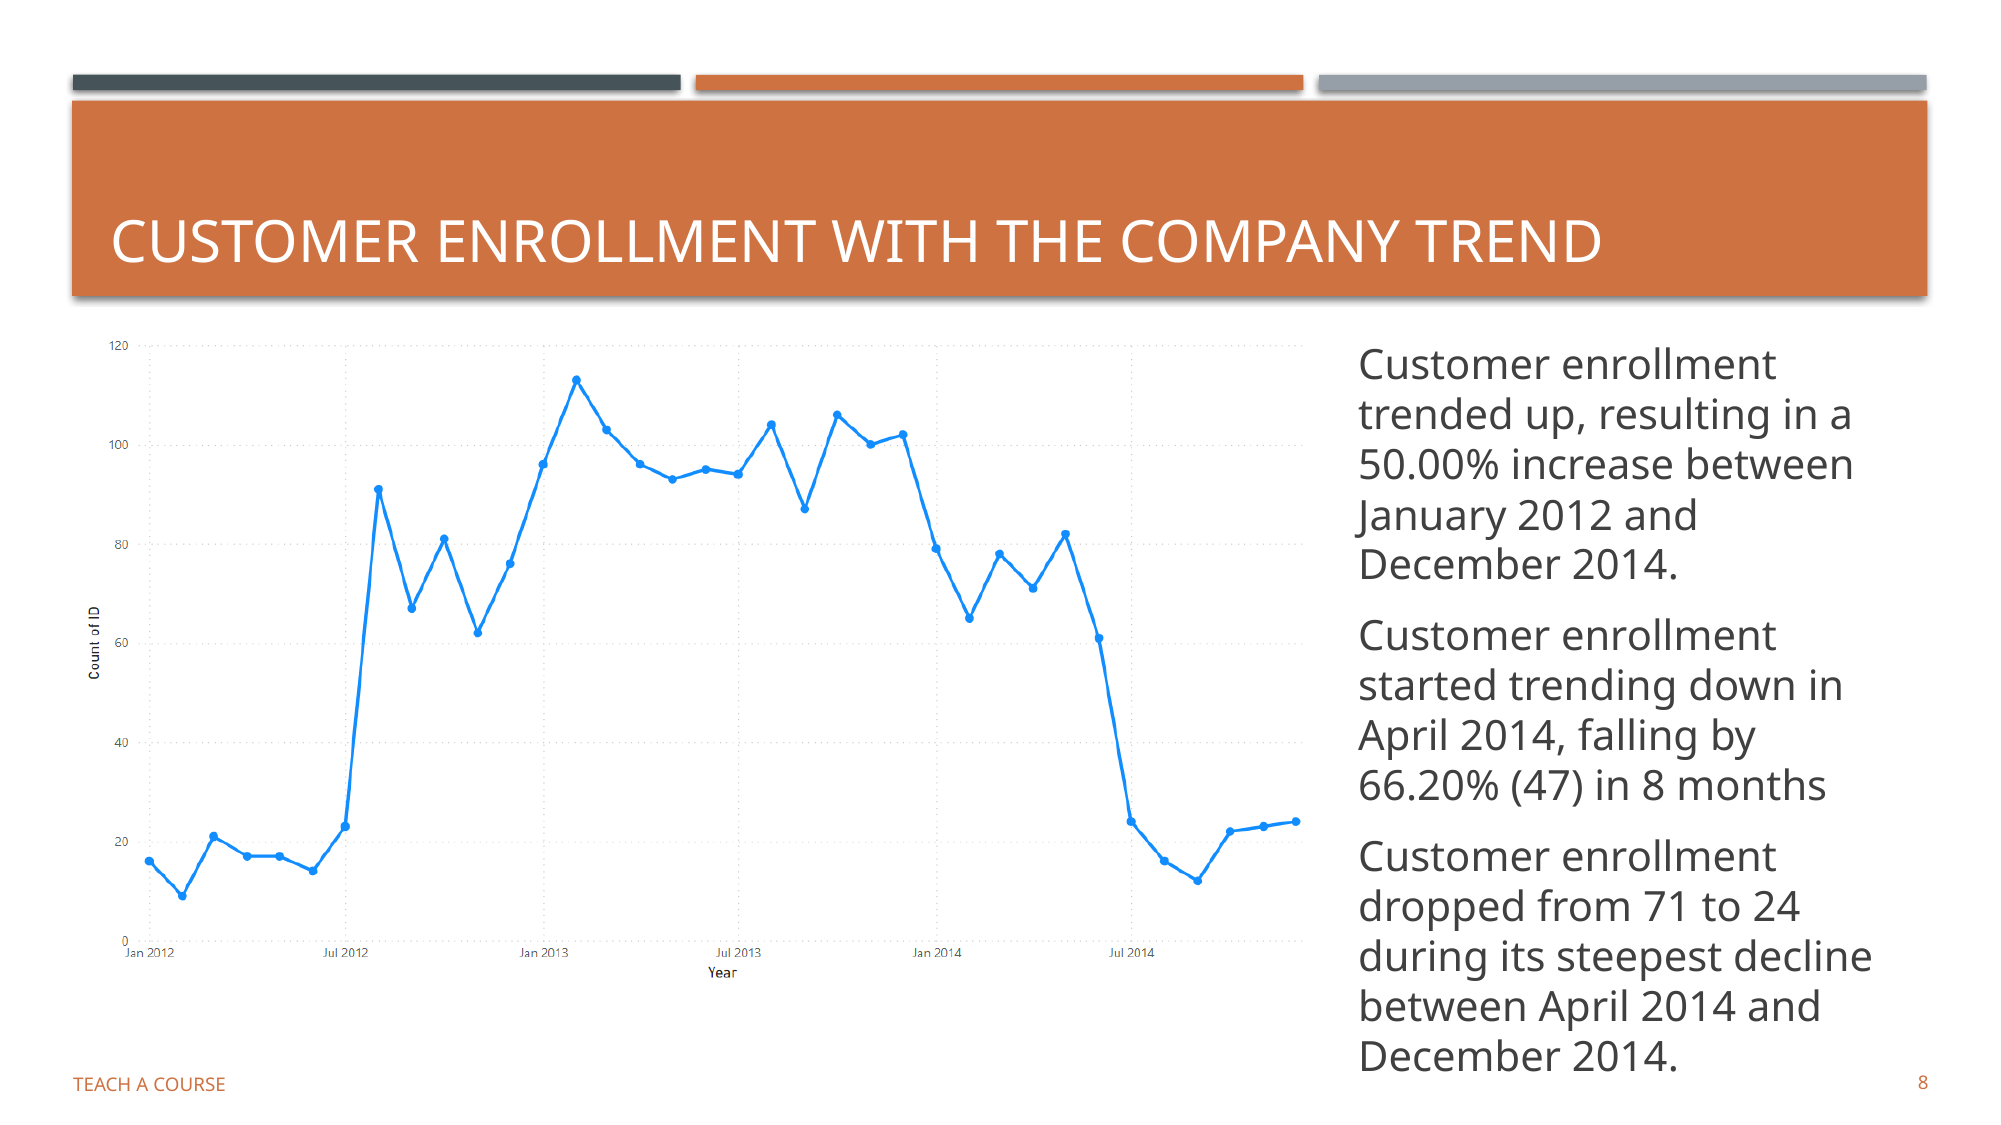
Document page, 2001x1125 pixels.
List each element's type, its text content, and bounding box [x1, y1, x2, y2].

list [71, 311, 1344, 998]
slide_number 8 [1770, 1053, 1944, 1114]
footer Teach a Course [58, 1053, 1177, 1114]
title Customer enrollment with the company Trend [95, 115, 1905, 282]
text_box Customer enrollment trended up, resulting in a 50.00% increase between January 2012 and December 2014. Customer enrollment started trending down in April 2014, falling by 66.20% (47) in 8 months Customer enrollment dropped from 71 to 24 during its steepest decline between April 2014 and December 2014. [1343, 330, 1916, 1088]
